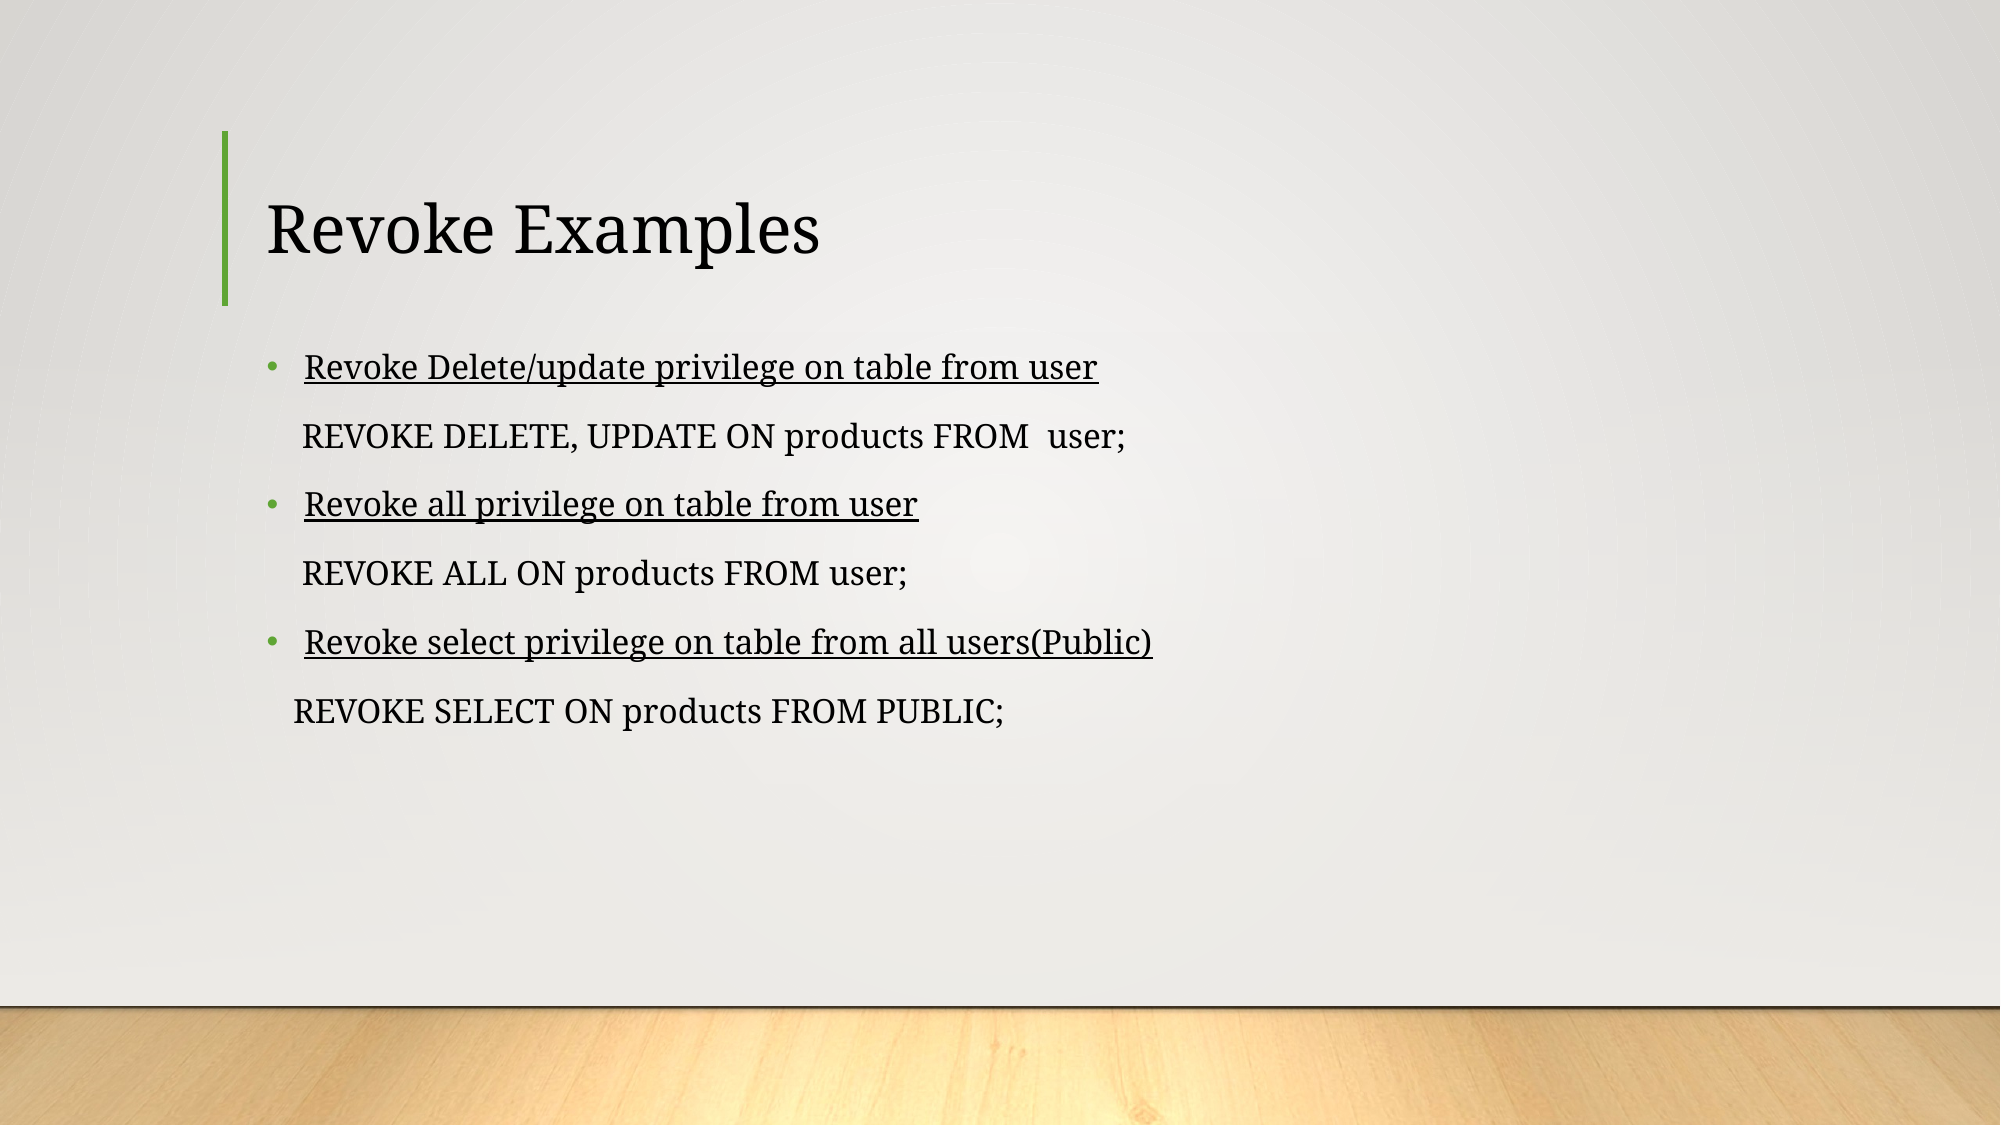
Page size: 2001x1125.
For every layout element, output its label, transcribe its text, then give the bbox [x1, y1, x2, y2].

title Revoke Examples [251, 103, 1814, 276]
list Revoke Delete/update privilege on table from user REVOKE DELETE, UPDATE ON products FROM user; Revoke all privilege on table from user REVOKE ALL ON products FROM user; Revoke select privilege on table from all users(Public) REVOKE SELECT ON products FROM PUBLIC; [251, 330, 1814, 897]
picture [0, 1006, 2000, 1125]
